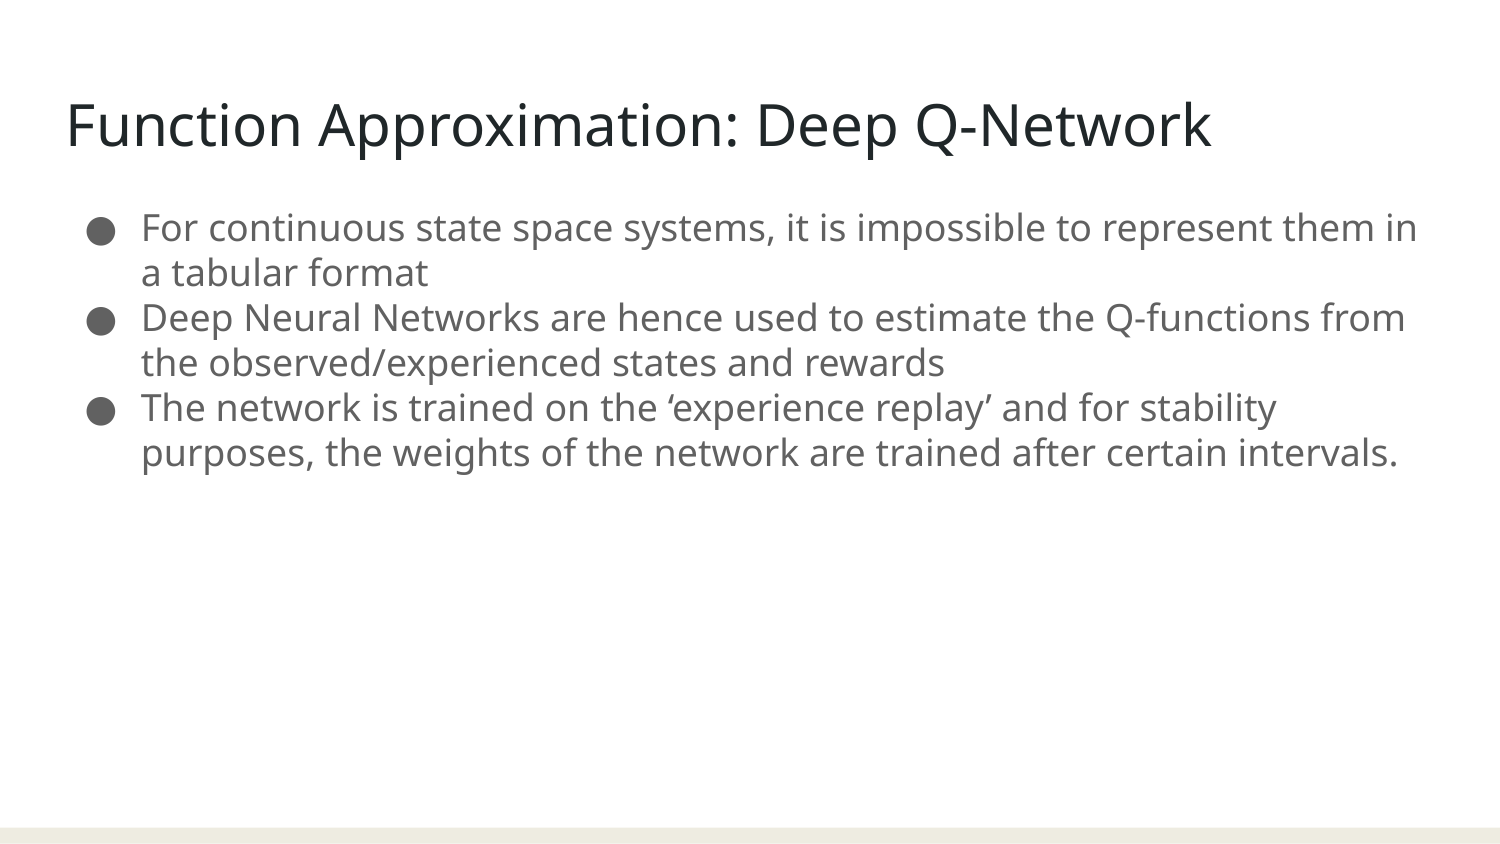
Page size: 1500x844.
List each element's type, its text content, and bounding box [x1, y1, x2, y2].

text_box Function Approximation: Deep Q-Network [51, 72, 1449, 167]
text_box For continuous state space systems, it is impossible to represent them in a tabular format Deep Neural Networks are hence used to estimate the Q-functions from the observed/experienced states and rewards The network is trained on the ‘experience replay’ and for stability purposes, the weights of the network are trained after certain intervals. [51, 189, 1449, 750]
